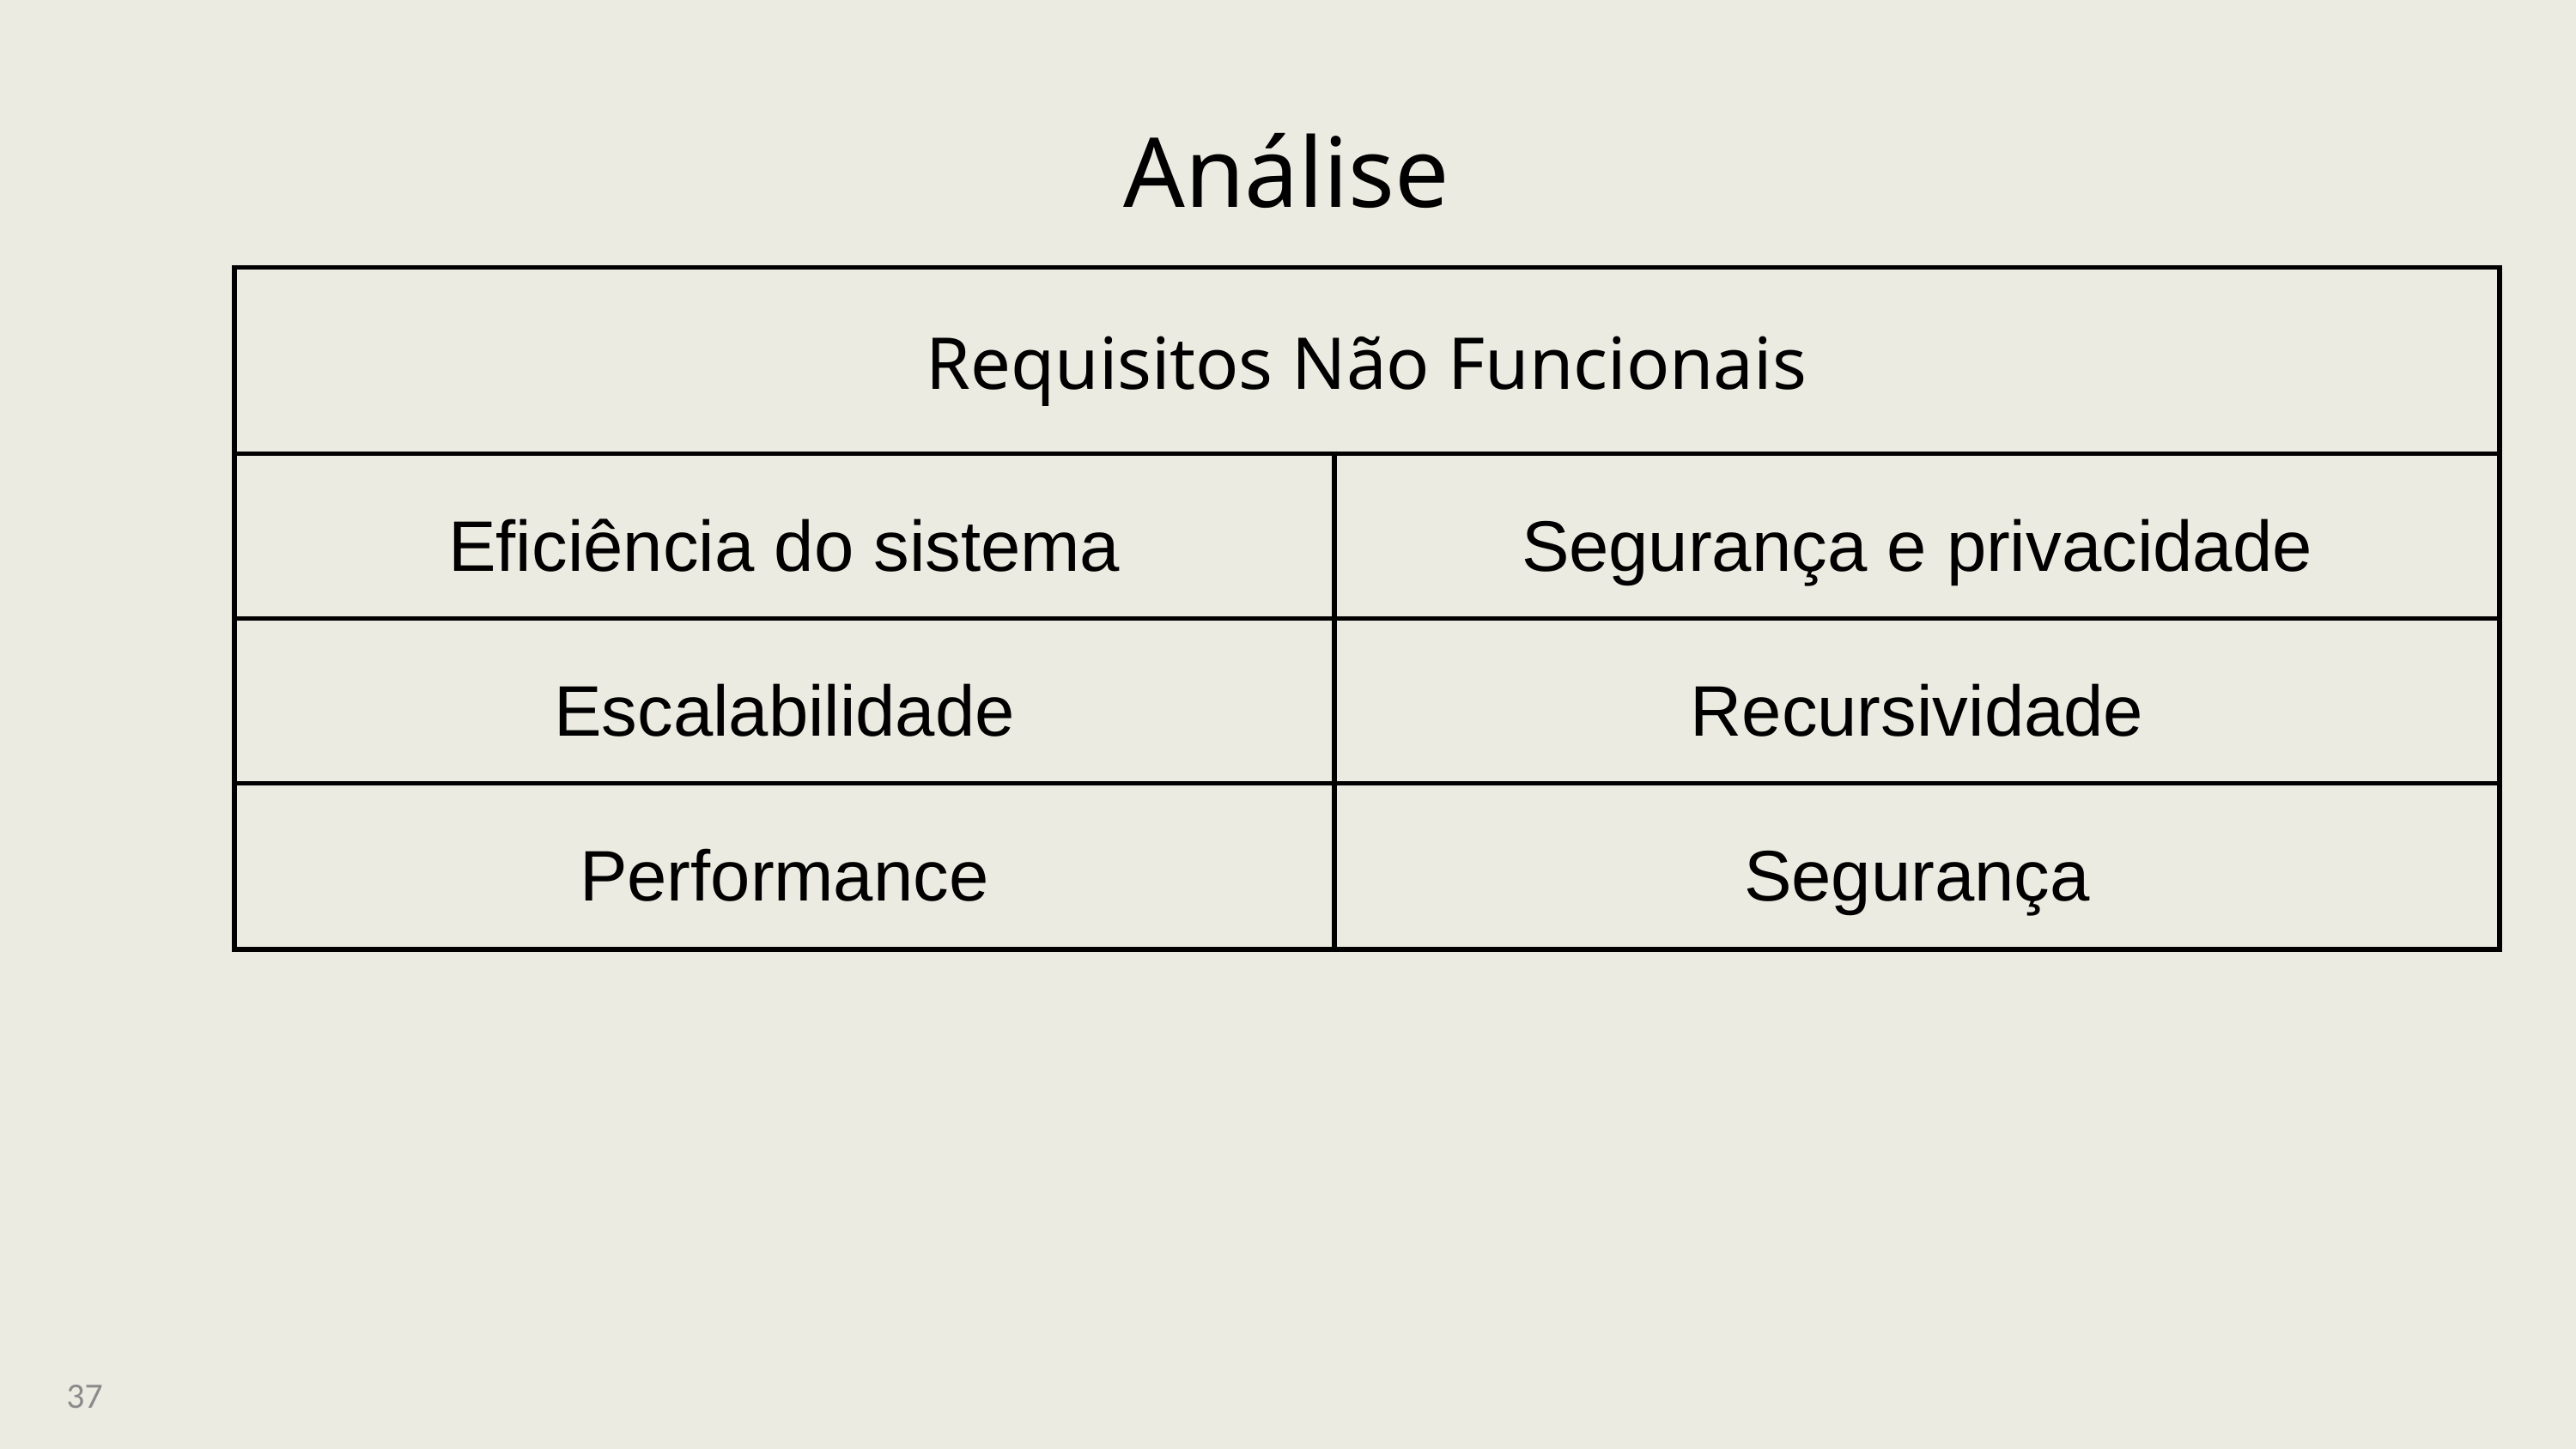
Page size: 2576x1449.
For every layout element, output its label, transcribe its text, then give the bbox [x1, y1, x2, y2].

table_cell Segurança e privacidade [1337, 456, 2497, 616]
table_cell Escalabilidade [237, 621, 1332, 781]
table_header Requisitos Não Funcionais [237, 270, 2497, 452]
table_cell Eficiência do sistema [237, 456, 1332, 616]
table_cell Segurança [1337, 785, 2497, 947]
table_cell Recursividade [1337, 621, 2497, 781]
text_box Análise [152, 111, 2421, 227]
slide_number 37 [53, 1367, 355, 1420]
table_cell Performance [237, 785, 1332, 947]
